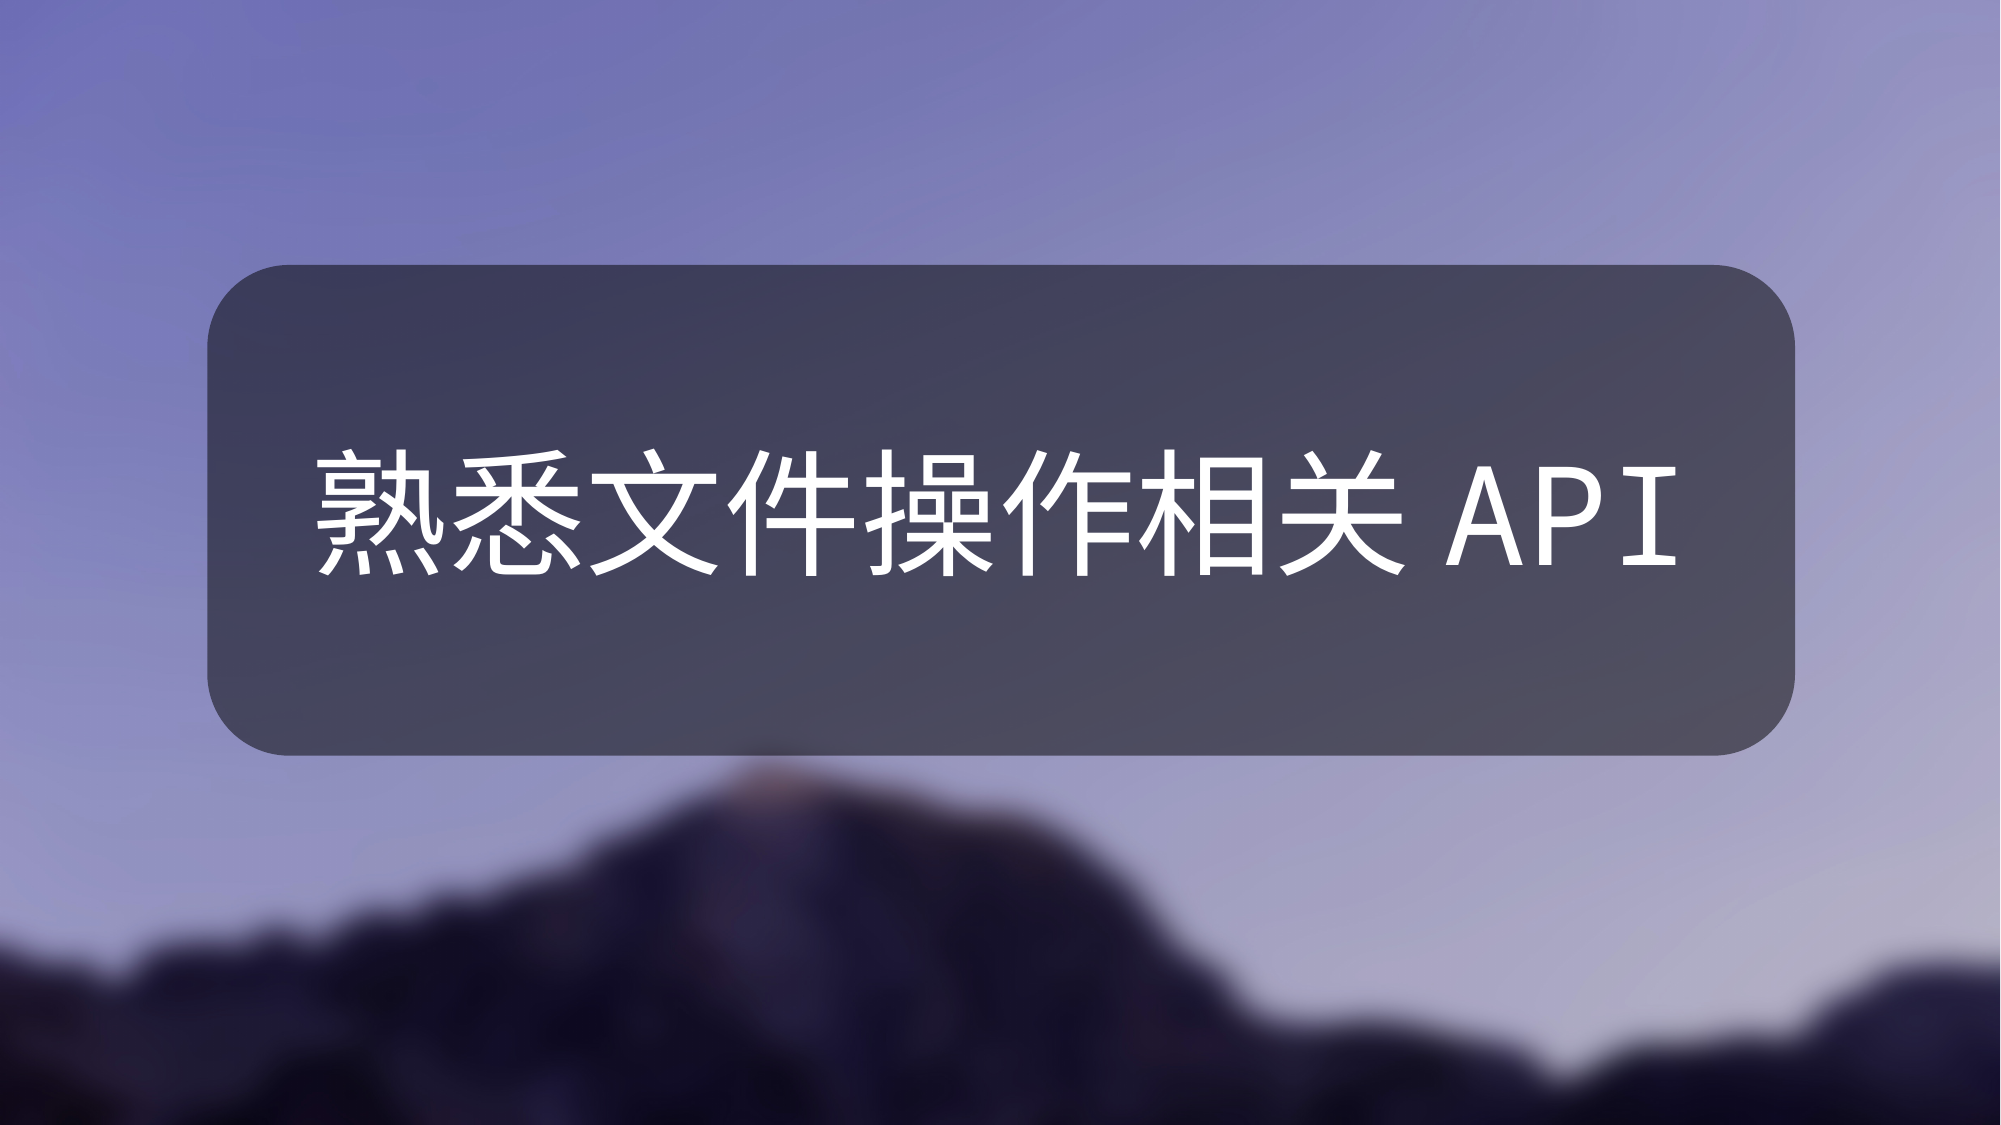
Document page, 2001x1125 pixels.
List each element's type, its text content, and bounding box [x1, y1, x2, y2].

text_box 熟悉文件操作相关API [206, 263, 1797, 757]
picture [0, 0, 2001, 1125]
